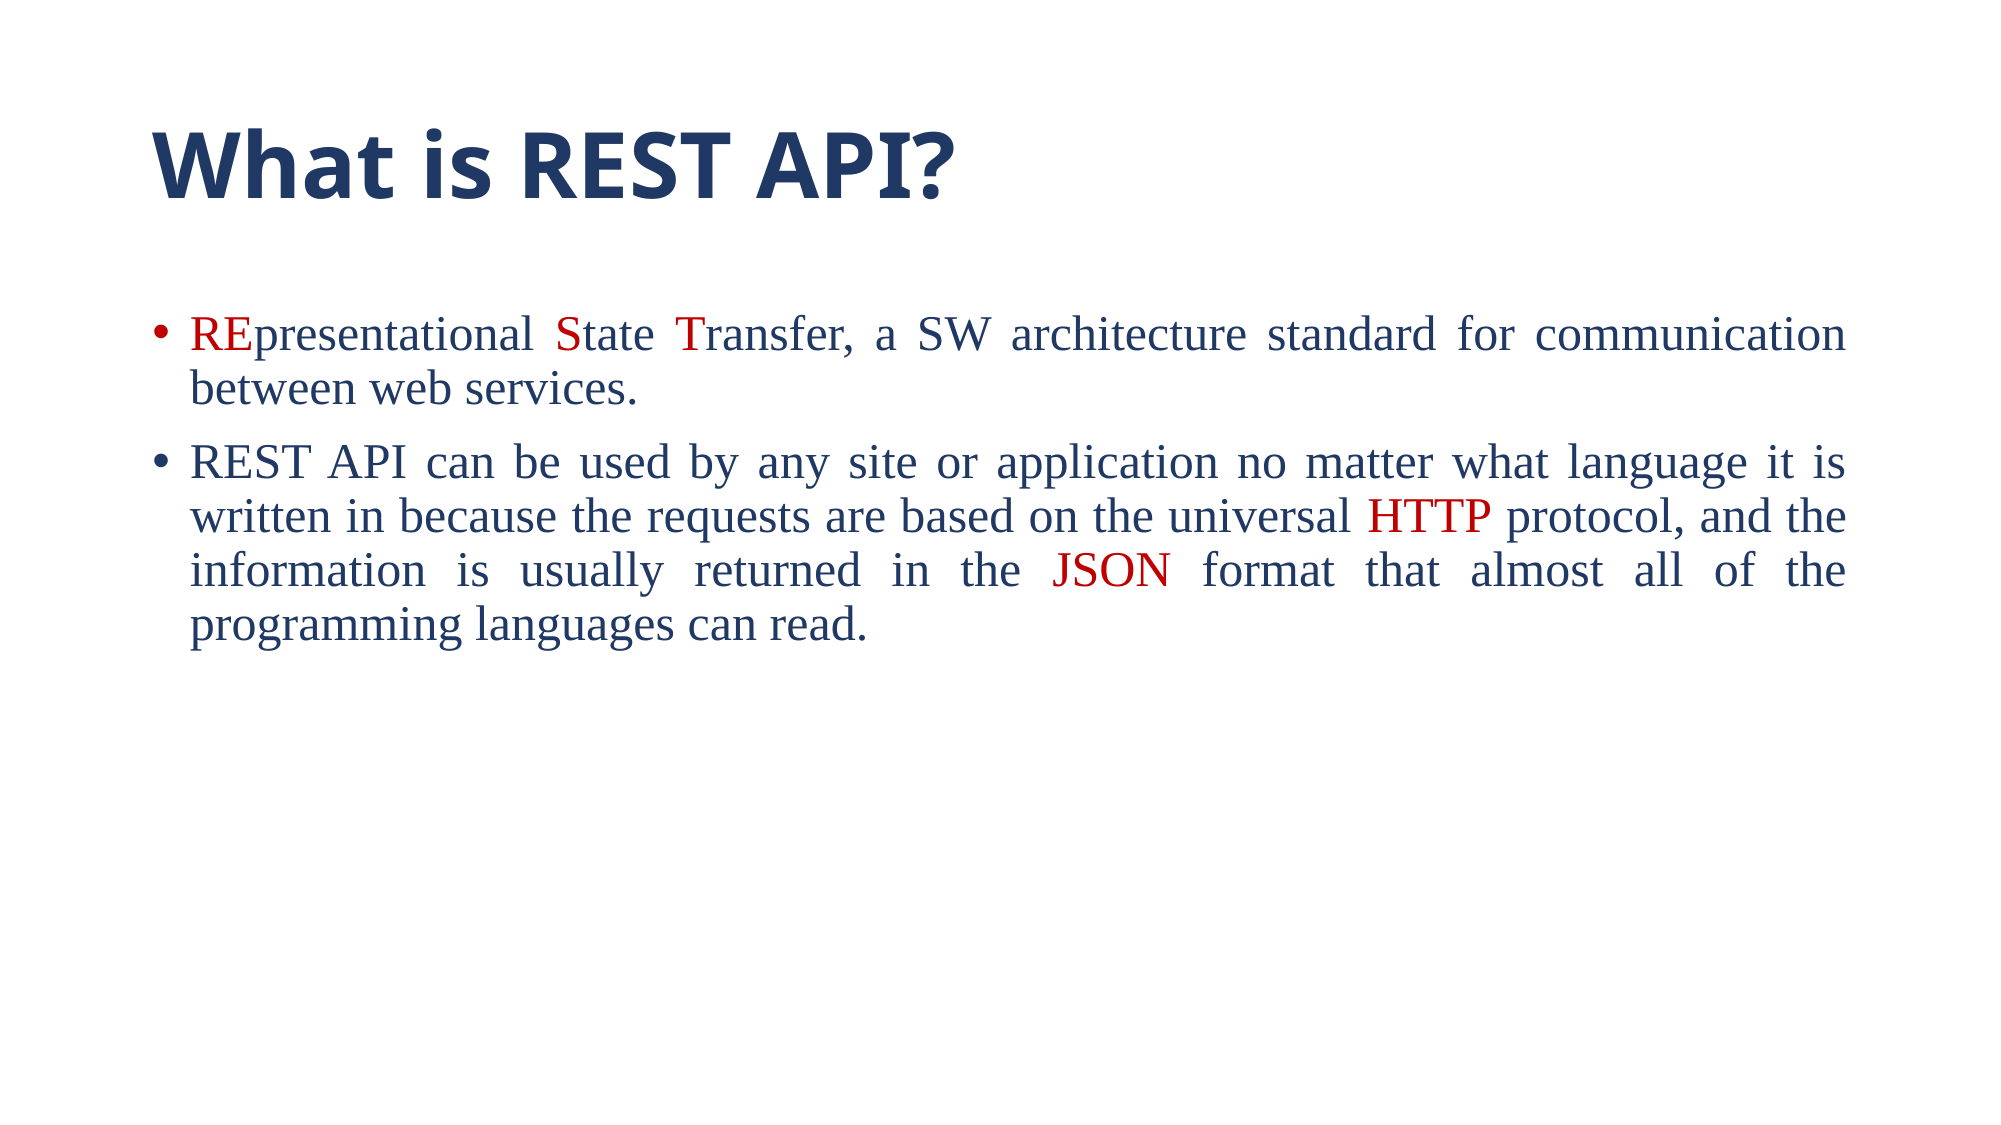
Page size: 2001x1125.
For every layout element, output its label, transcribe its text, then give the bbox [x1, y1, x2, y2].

title What is REST API? [137, 59, 1863, 278]
list REpresentational State Transfer, a SW architecture standard for communication between web services. REST API can be used by any site or application no matter what language it is written in because the requests are based on the universal HTTP protocol, and the information is usually returned in the JSON format that almost all of the programming languages can read. [137, 299, 1863, 1014]
